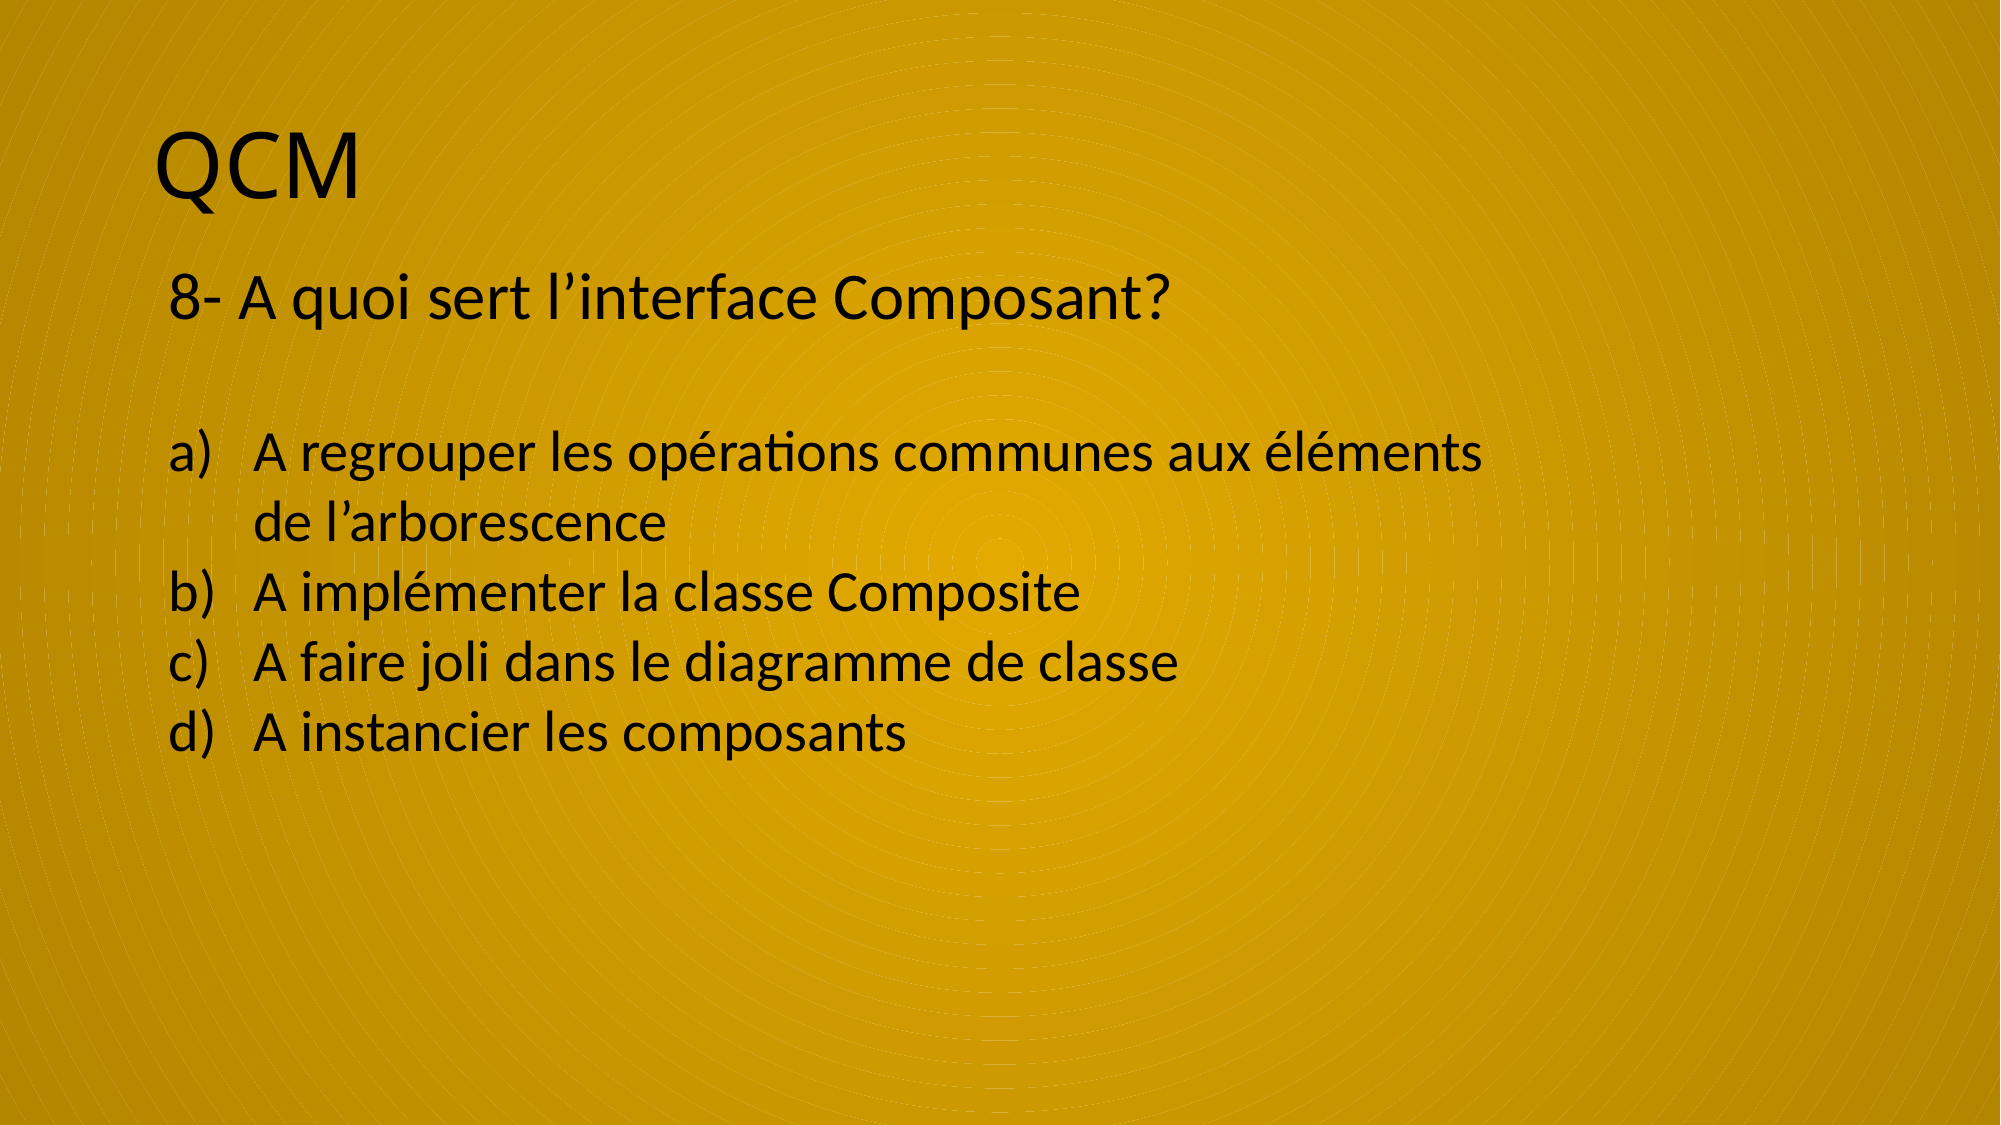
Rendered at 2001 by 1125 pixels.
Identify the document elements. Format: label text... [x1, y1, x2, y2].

title QCM [137, 59, 1863, 278]
text_box 8- A quoi sert l’interface Composant? A regrouper les opérations communes aux éléments de l’arborescence A implémenter la classe Composite A faire joli dans le diagramme de classe A instancier les composants [154, 245, 1557, 841]
